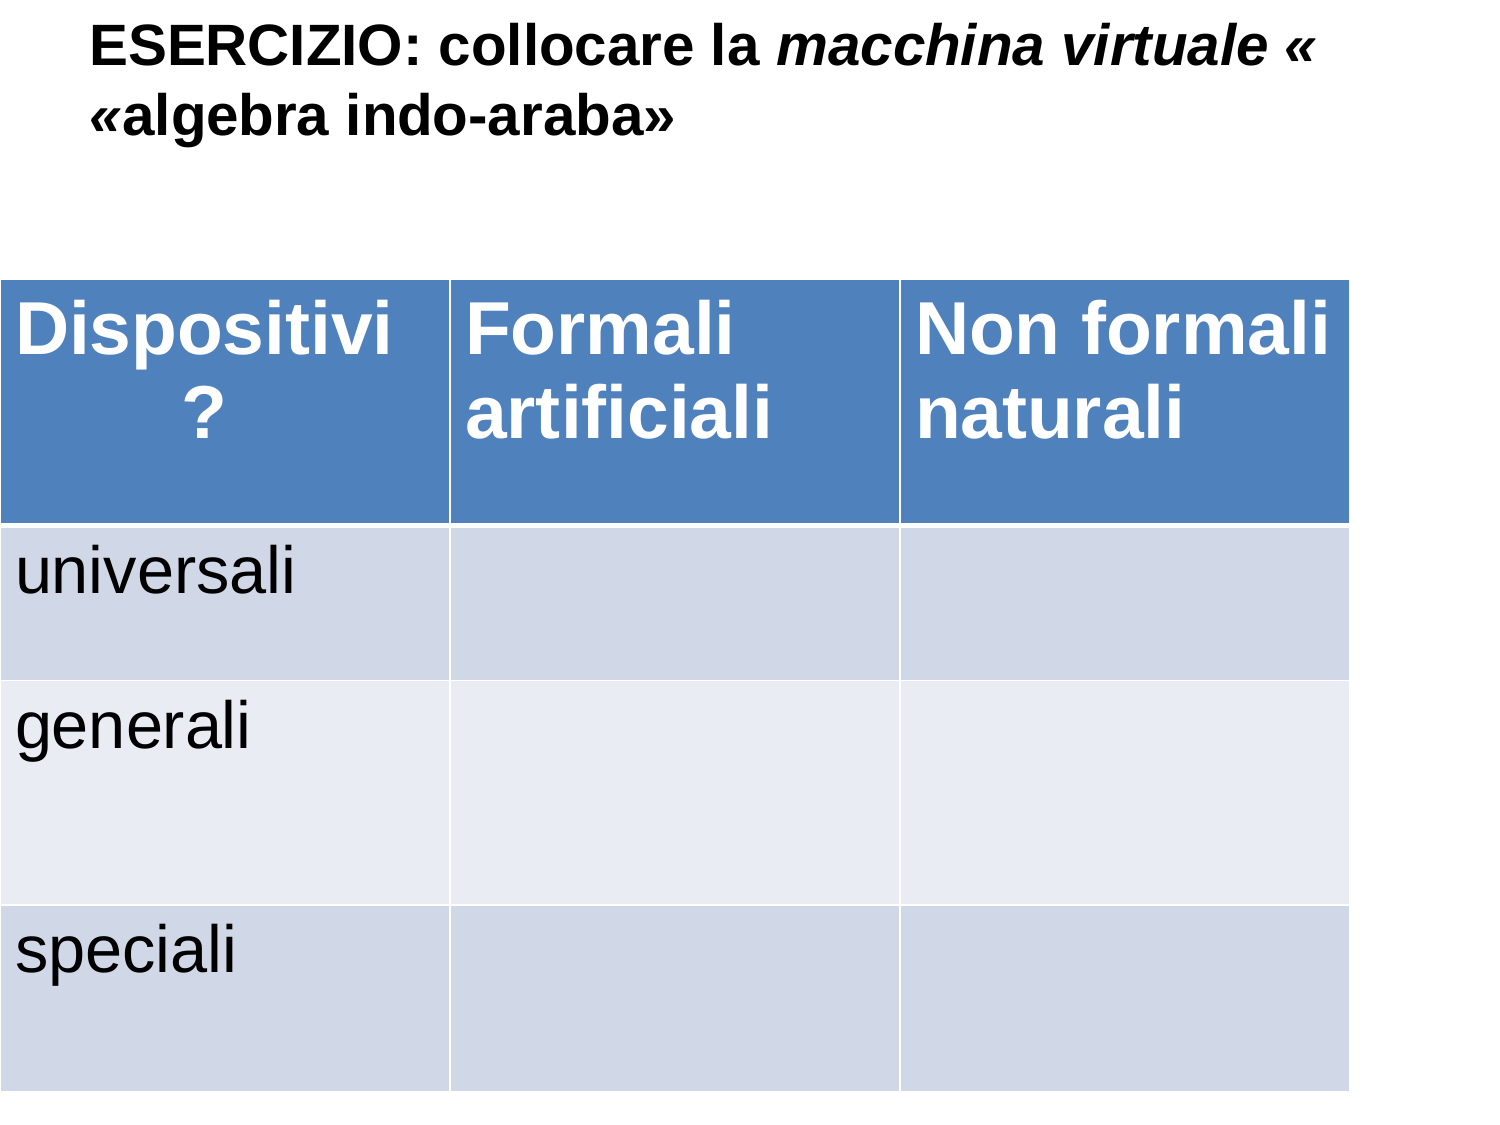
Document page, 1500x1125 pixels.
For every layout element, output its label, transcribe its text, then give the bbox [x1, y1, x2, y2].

table_cell generali [1, 681, 449, 904]
table_cell [901, 681, 1349, 904]
slide_number 19 [1074, 1024, 1425, 1103]
table_cell speciali [1, 906, 449, 1091]
title ESERCIZIO: collocare la macchina virtuale « «algebra indo-araba» [75, 0, 1425, 220]
table_cell [901, 528, 1349, 680]
table_cell [451, 528, 899, 680]
table_header Formali artificiali [451, 280, 899, 523]
table_header Dispositivi ? [1, 280, 449, 523]
table_header Non formali naturali [901, 280, 1349, 523]
table_cell [451, 681, 899, 904]
table_cell [451, 906, 899, 1091]
table_cell universali [1, 528, 449, 680]
table_cell [901, 906, 1349, 1091]
